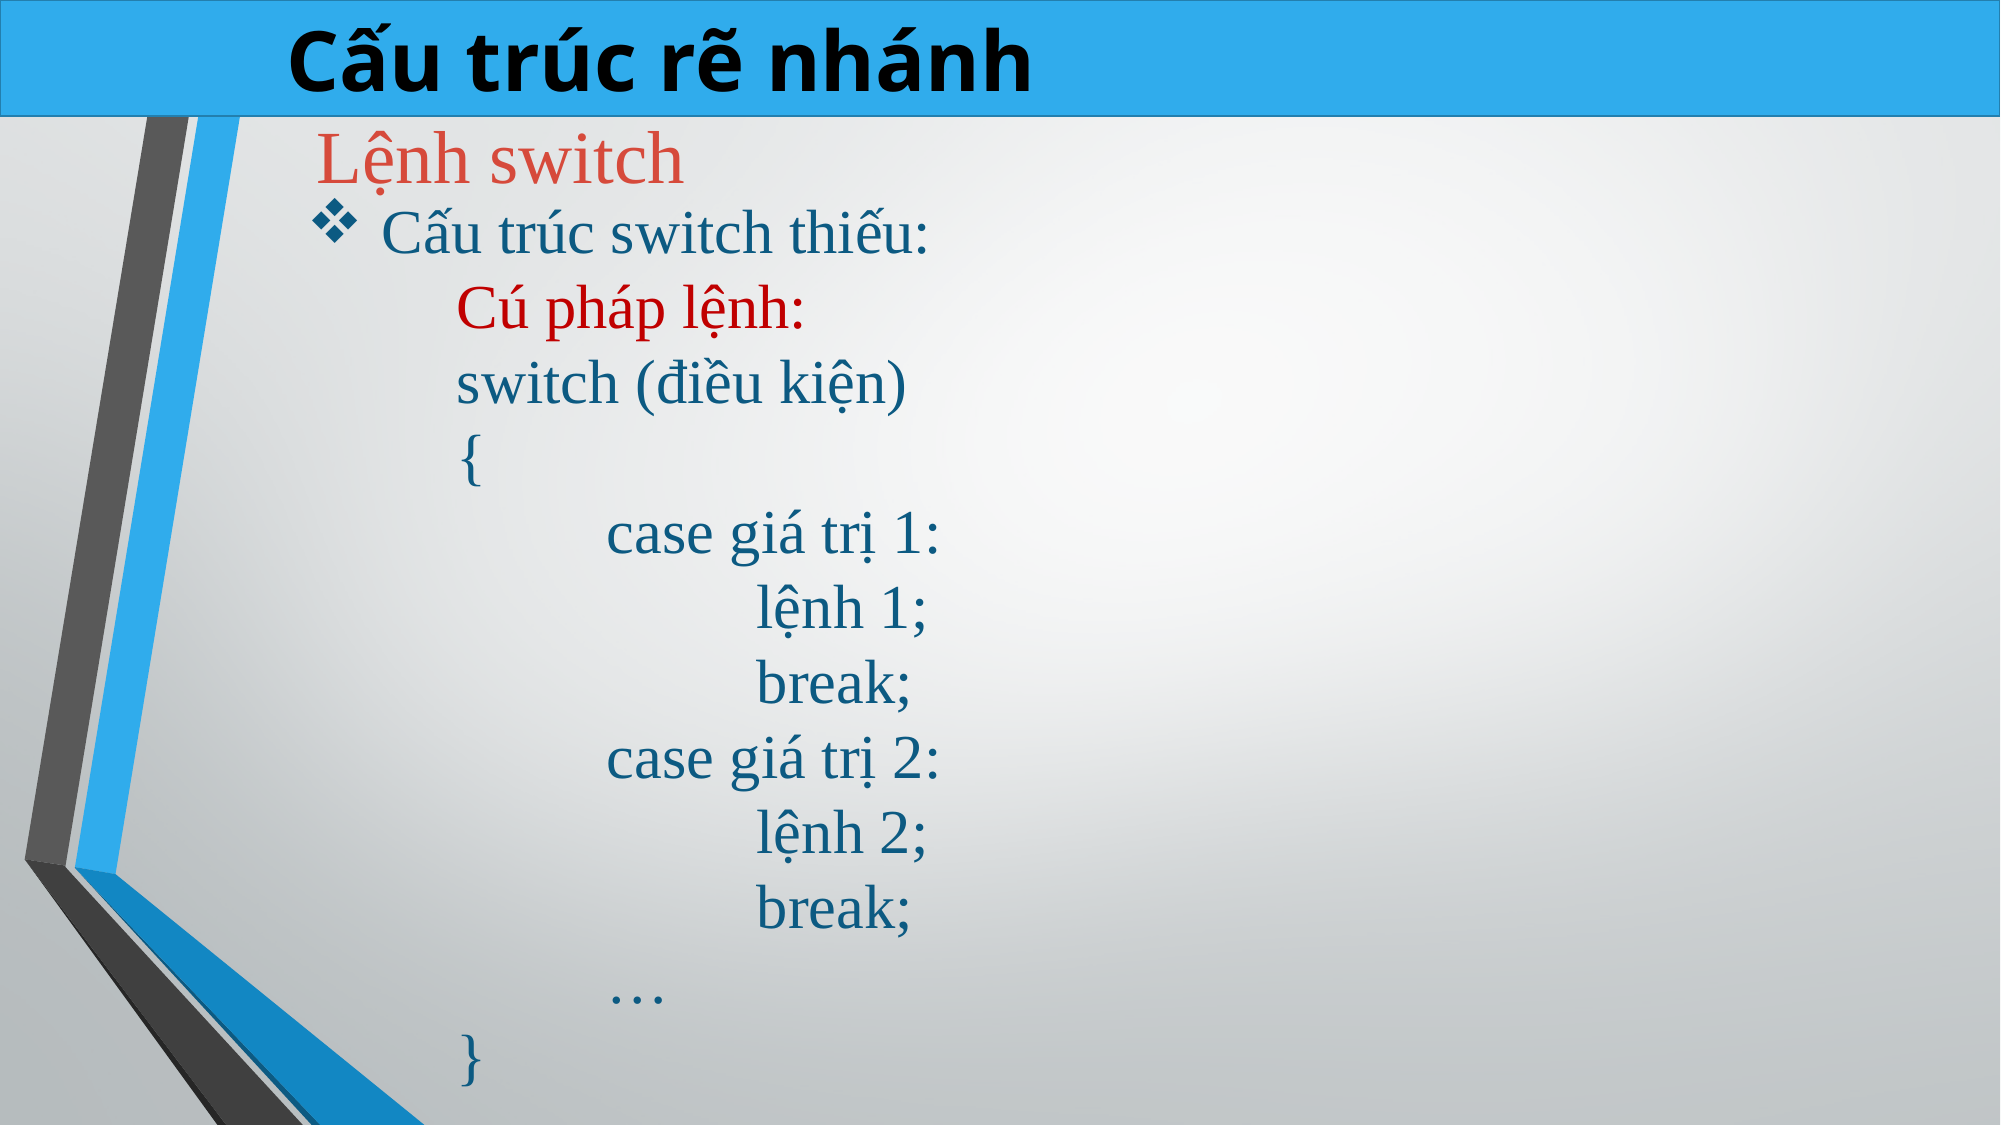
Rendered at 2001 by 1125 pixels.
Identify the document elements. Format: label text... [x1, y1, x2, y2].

text_box Cấu trúc switch thiếu: Cú pháp lệnh: switch (điều kiện) { case giá trị 1: lệnh 1; break; case giá trị 2: lệnh 2; break; … } [292, 183, 1708, 1098]
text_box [0, 0, 2000, 118]
text_box Lệnh switch [301, 118, 883, 183]
